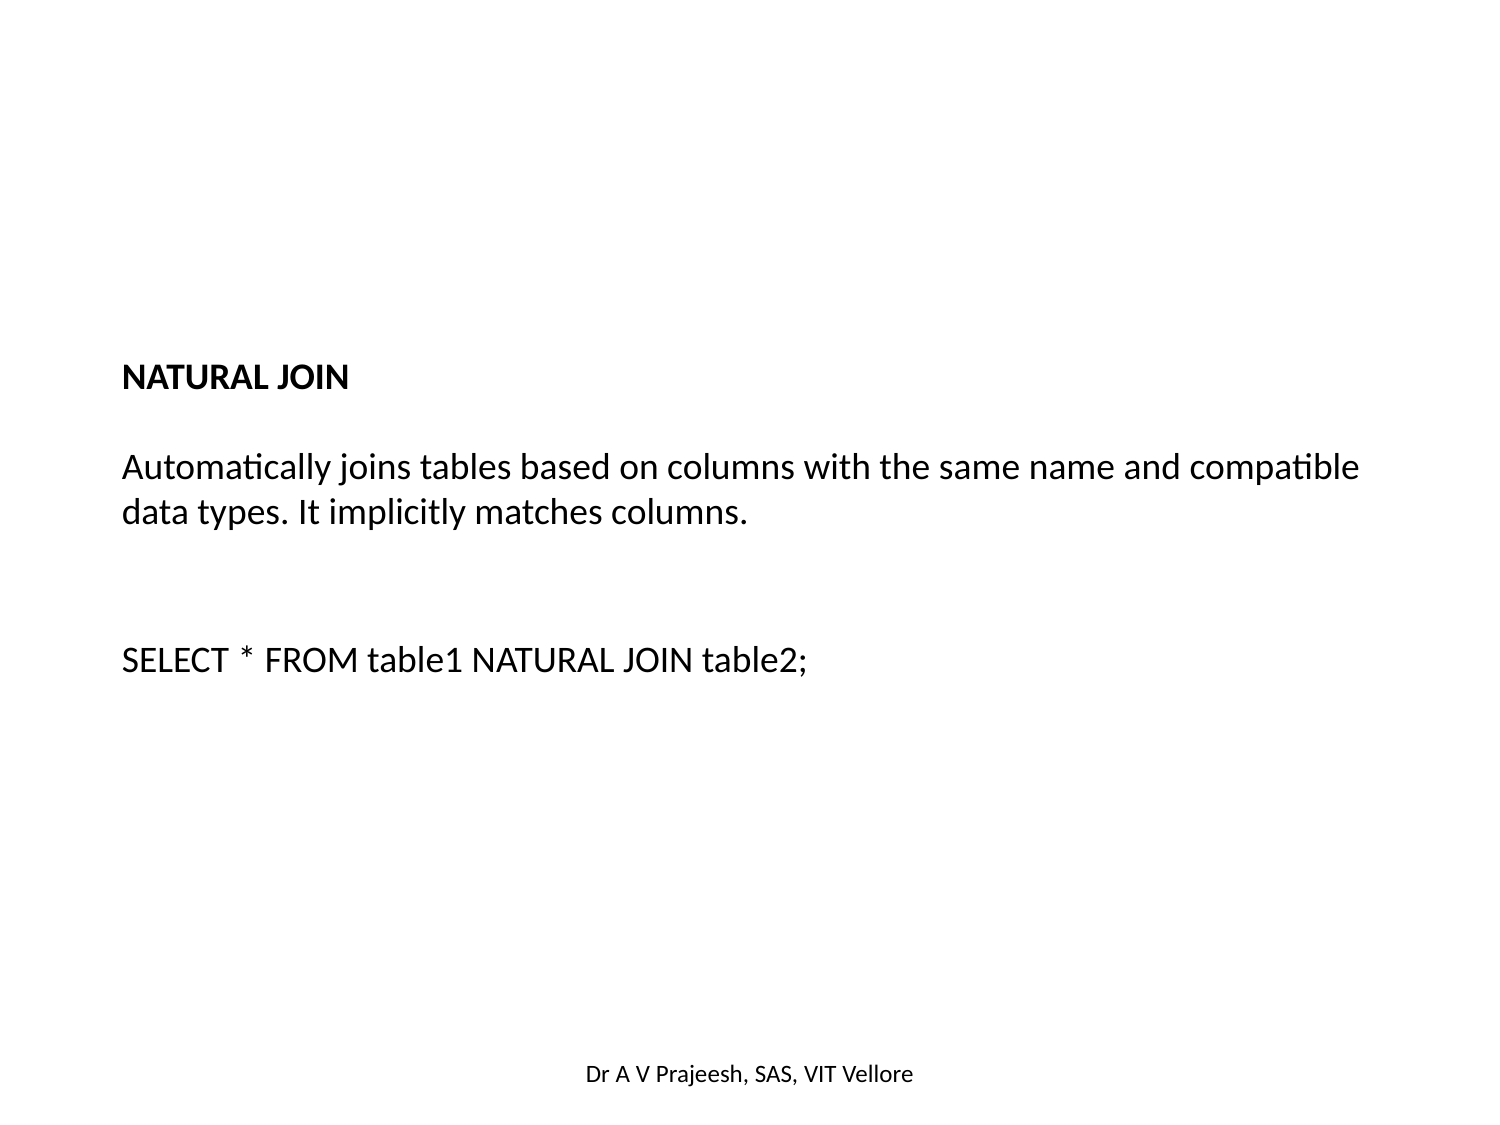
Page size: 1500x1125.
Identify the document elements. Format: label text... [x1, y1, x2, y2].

text_box NATURAL JOIN Automatically joins tables based on columns with the same name and compatible data types. It implicitly matches columns. [107, 344, 1409, 540]
footer Dr A V Prajeesh, SAS, VIT Vellore [496, 1042, 1004, 1103]
text_box SELECT * FROM table1 NATURAL JOIN table2; [107, 627, 1077, 688]
